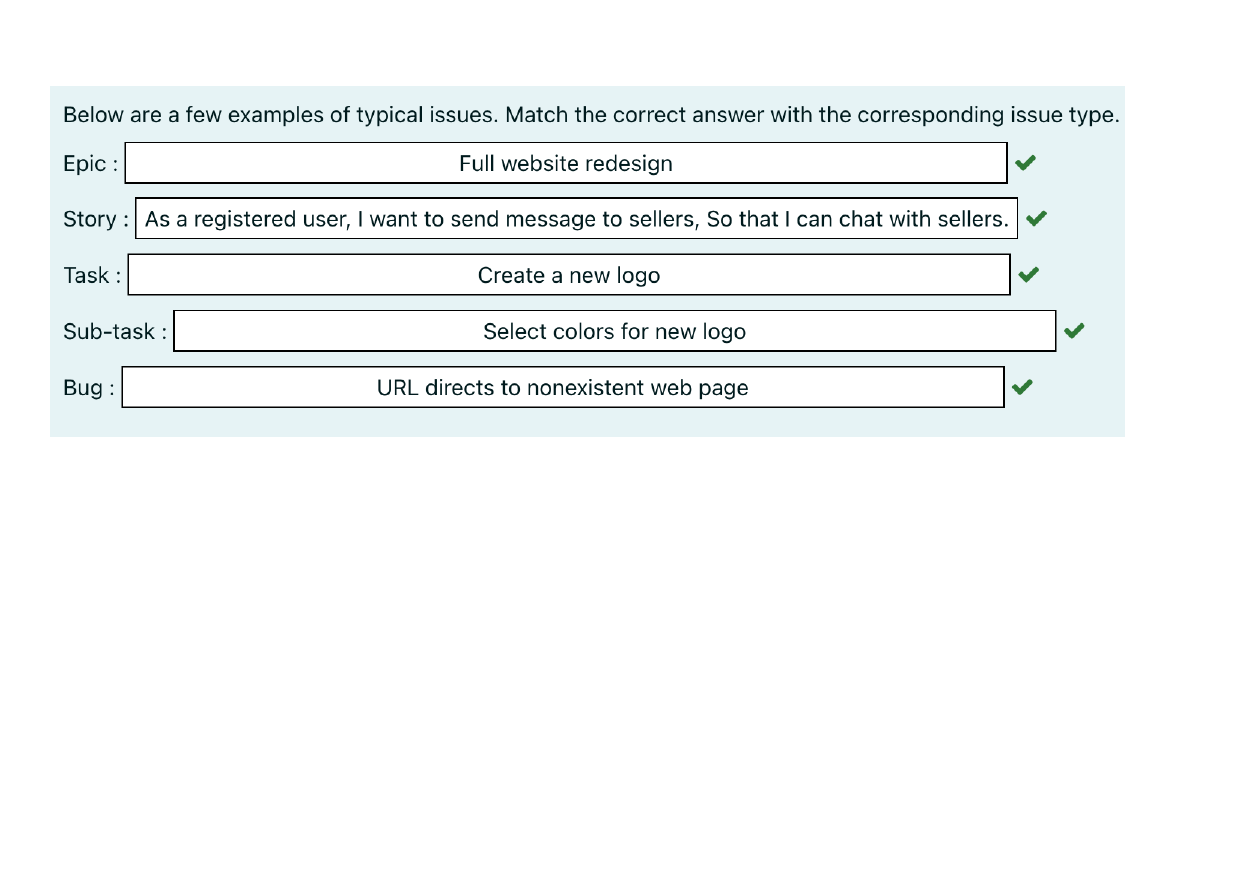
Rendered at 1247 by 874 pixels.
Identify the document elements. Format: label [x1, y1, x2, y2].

list [49, 86, 1125, 437]
